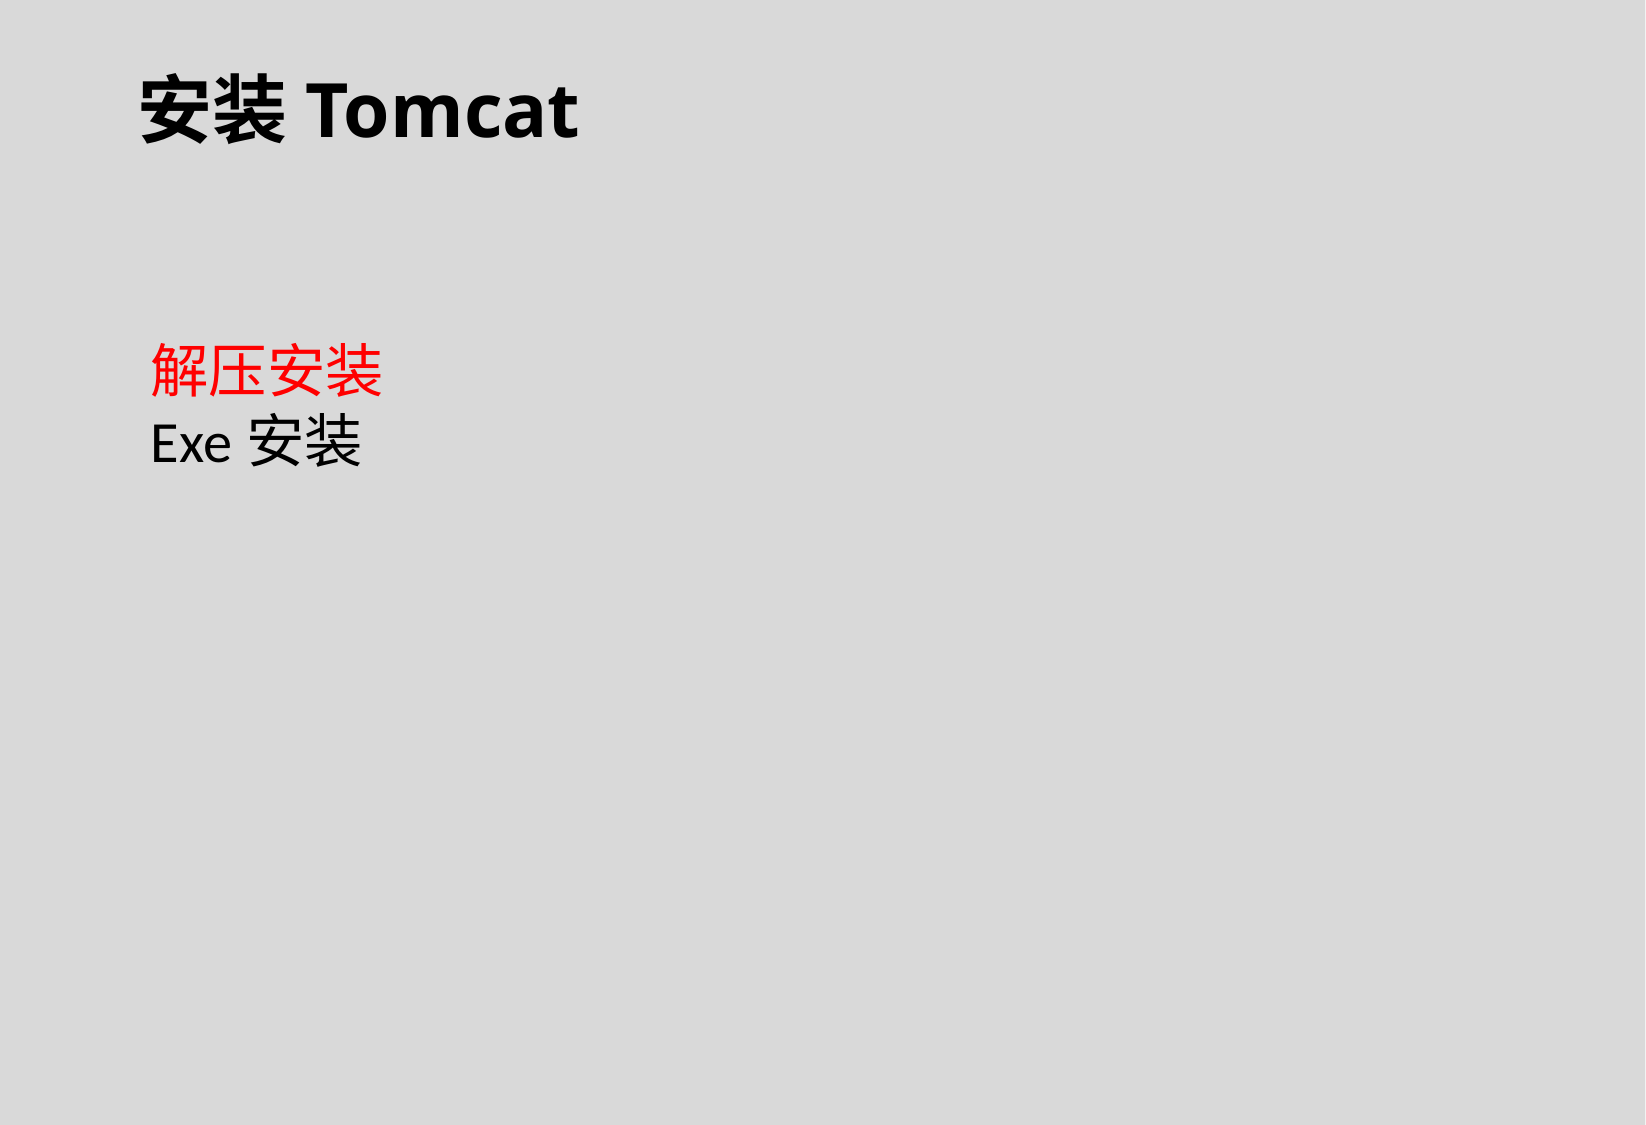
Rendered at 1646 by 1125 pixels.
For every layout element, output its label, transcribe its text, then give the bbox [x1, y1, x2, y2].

title 安装Tomcat [123, 54, 1509, 291]
list 解压安装 Exe安装 [136, 326, 1521, 999]
